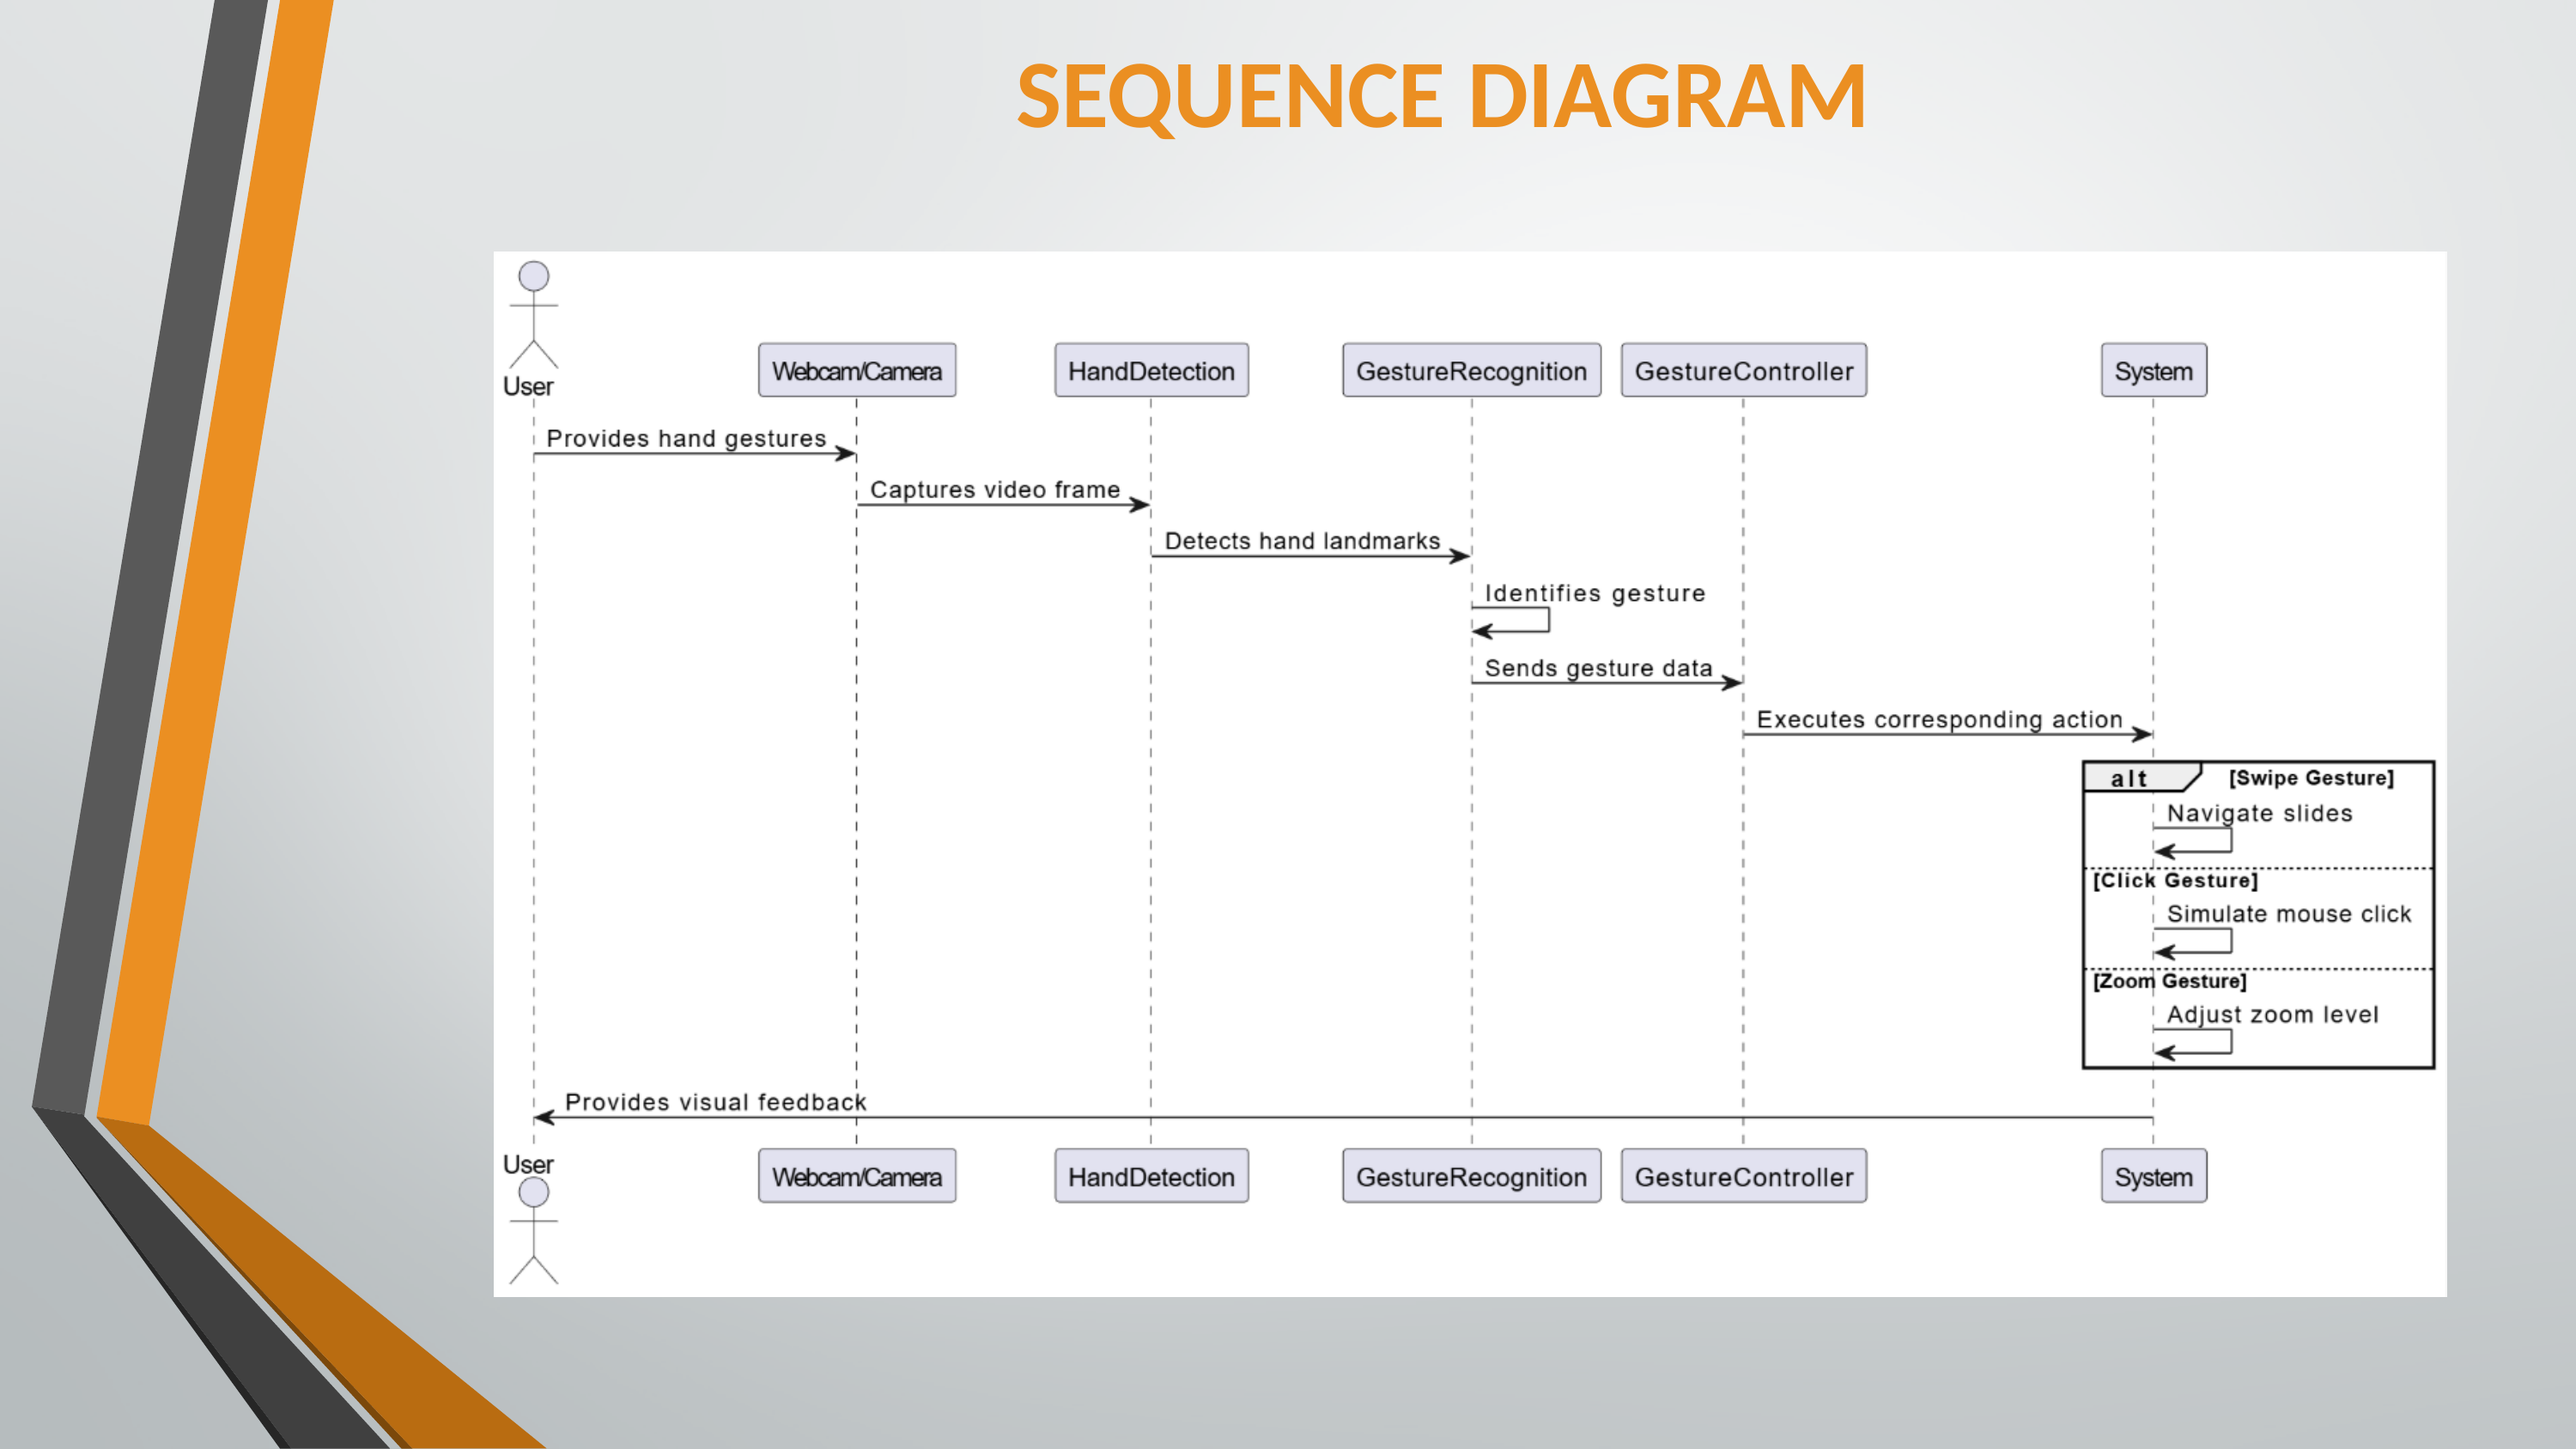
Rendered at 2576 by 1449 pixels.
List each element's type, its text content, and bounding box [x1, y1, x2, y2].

title SEQUENCE DIAGRAM [976, 0, 1911, 178]
picture [493, 252, 2448, 1297]
